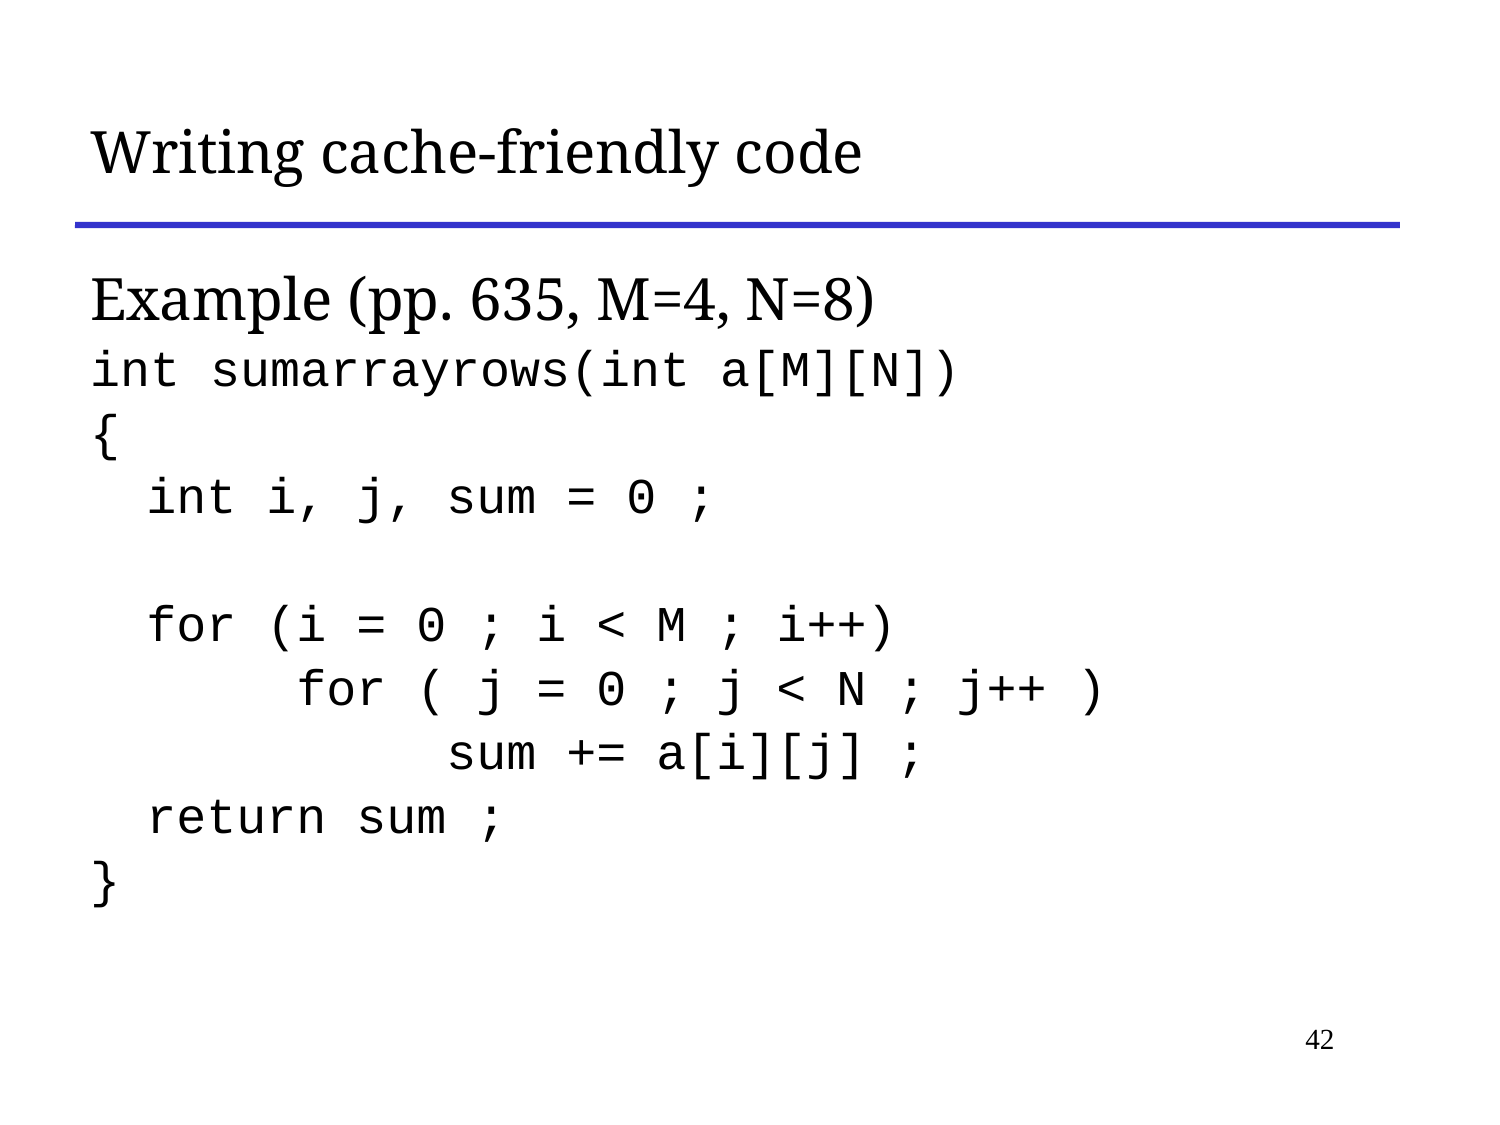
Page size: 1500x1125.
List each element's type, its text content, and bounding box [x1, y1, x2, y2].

title Writing cache-friendly code [75, 75, 1400, 225]
slide_number 42 [1137, 1012, 1351, 1088]
list Example (pp. 635, M=4, N=8) int sumarrayrows(int a[M][N]) { int i, j, sum = 0 ; for (i = 0 ; i < M ; i++) for ( j = 0 ; j < N ; j++ ) sum += a[i][j] ; return sum ; } [75, 262, 1438, 988]
